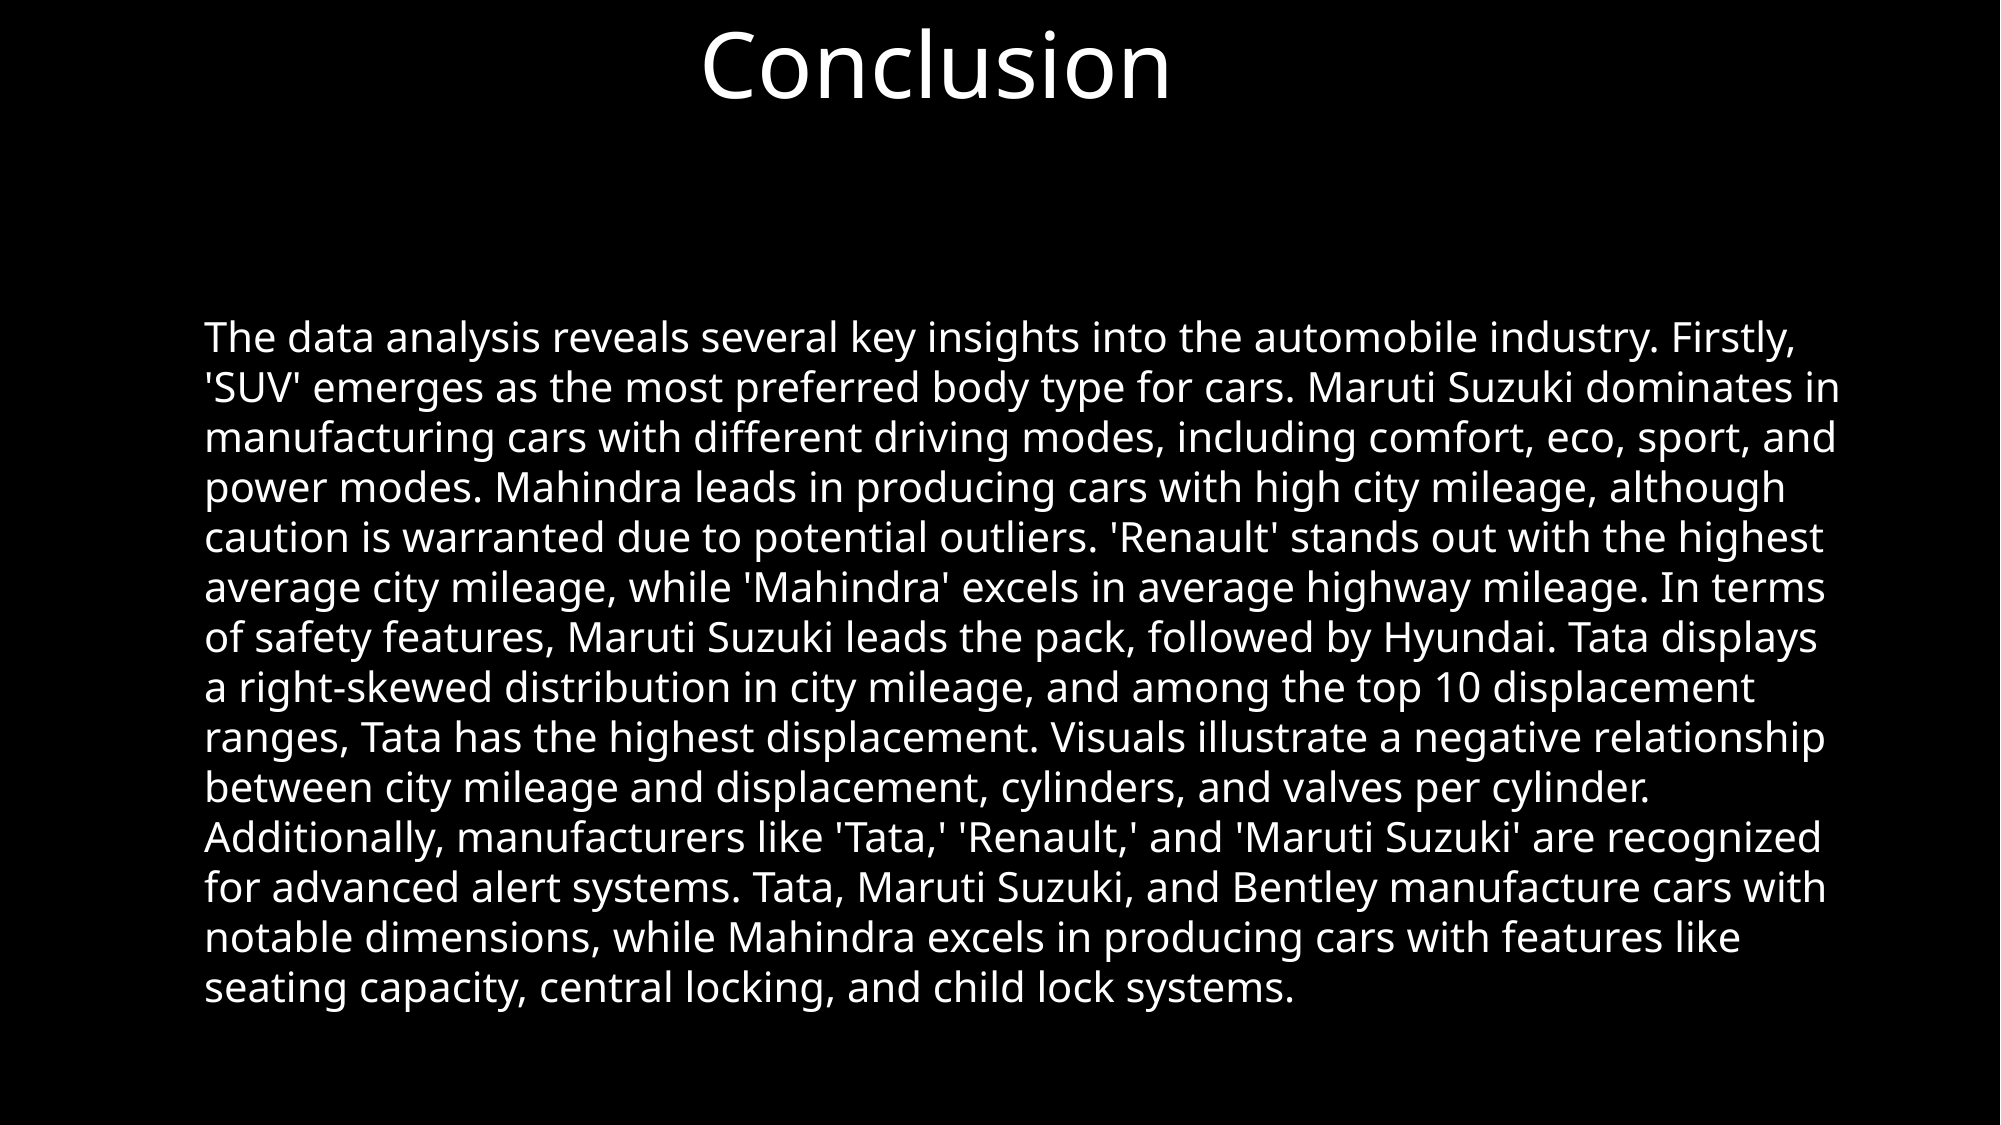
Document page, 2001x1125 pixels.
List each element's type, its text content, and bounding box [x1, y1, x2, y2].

text_box Conclusion [685, 0, 1686, 125]
text_box The data analysis reveals several key insights into the automobile industry. Firstly, 'SUV' emerges as the most preferred body type for cars. Maruti Suzuki dominates in manufacturing cars with different driving modes, including comfort, eco, sport, and power modes. Mahindra leads in producing cars with high city mileage, although caution is warranted due to potential outliers. 'Renault' stands out with the highest average city mileage, while 'Mahindra' excels in average highway mileage. In terms of safety features, Maruti Suzuki leads the pack, followed by Hyundai. Tata displays a right-skewed distribution in city mileage, and among the top 10 displacement ranges, Tata has the highest displacement. Visuals illustrate a negative relationship between city mileage and displacement, cylinders, and valves per cylinder. Additionally, manufacturers like 'Tata,' 'Renault,' and 'Maruti Suzuki' are recognized for advanced alert systems. Tata, Maruti Suzuki, and Bentley manufacture cars with notable dimensions, while Mahindra excels in producing cars with features like seating capacity, central locking, and child lock systems. [189, 303, 1862, 1019]
